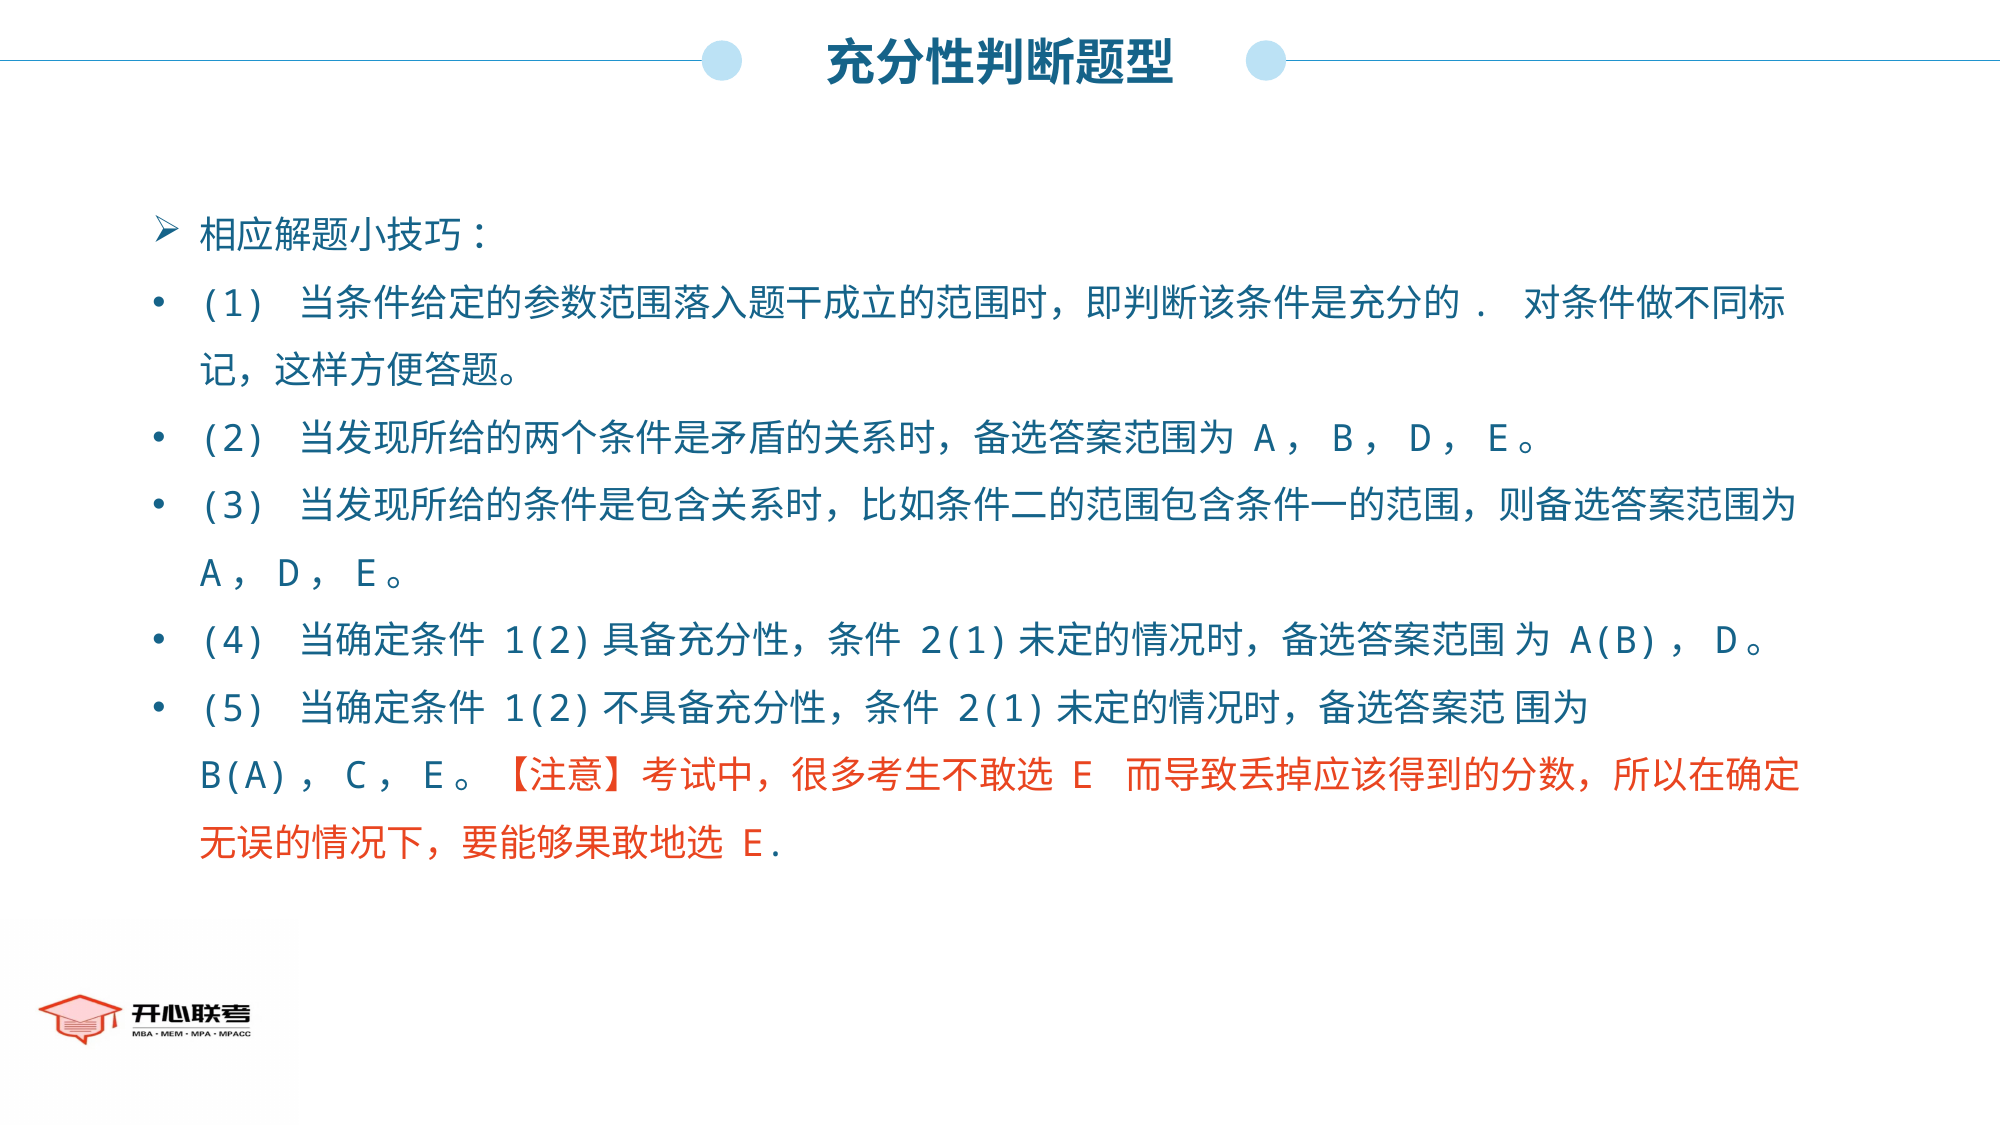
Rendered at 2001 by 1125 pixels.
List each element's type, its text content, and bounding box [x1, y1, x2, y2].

text_box 相应解题小技巧 ： (1) 当条件给定的参数范围落入题干成立的范围时，即判断该条件是充分的. 对条件做不同标记，这样方便答题。 (2) 当发现所给的两个条件是矛盾的关系时，备选答案范围为 A，B，D，E。 (3) 当发现所给的条件是包含关系时，比如条件二的范围包含条件一的范围，则备选答案范围为 A，D，E。 (4) 当确定条件 1(2)具备充分性，条件 2(1)未定的情况时，备选答案范围 为 A(B)，D。 (5) 当确定条件 1(2)不具备充分性，条件 2(1)未定的情况时，备选答案范 围为 B(A)，C，E。【注意】考试中，很多考生不敢选 E 而导致丢掉应该得到的分数，所以在确定无误的情况下，要能够果敢地选 E. [137, 181, 1818, 871]
picture [0, 919, 299, 1125]
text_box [0, 22, 2000, 99]
